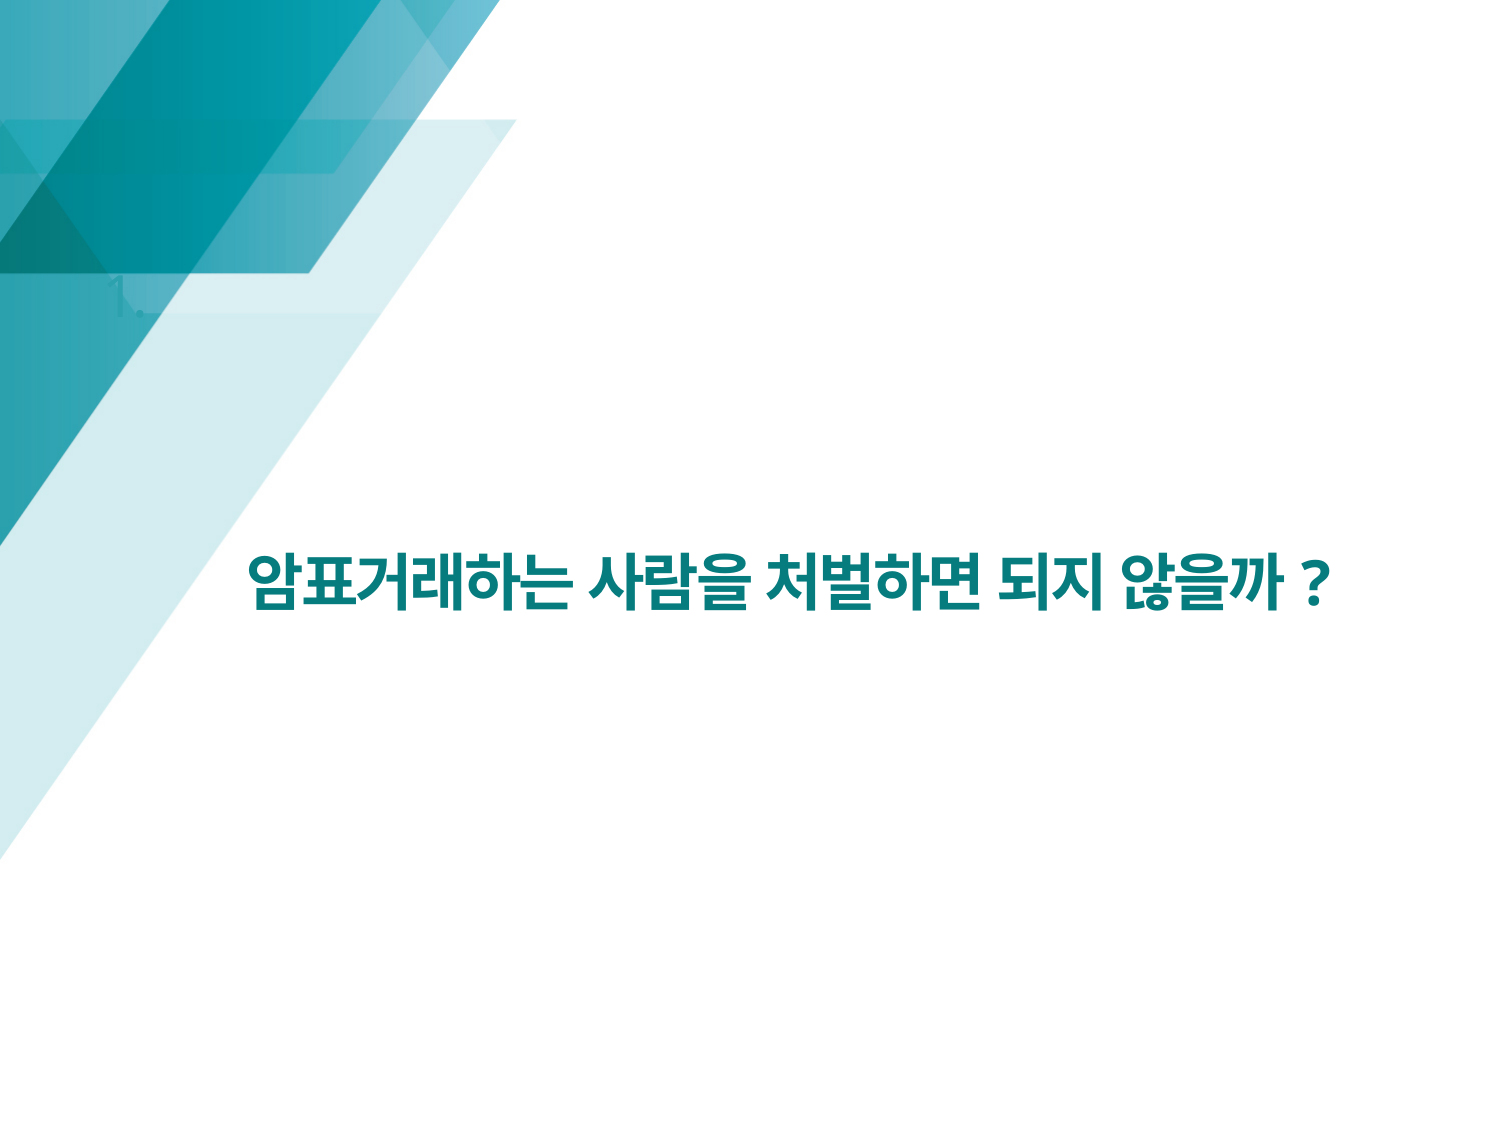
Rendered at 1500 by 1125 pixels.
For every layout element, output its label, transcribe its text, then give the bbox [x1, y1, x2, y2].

text_box 1. [87, 252, 1367, 337]
picture [0, 0, 1497, 1125]
text_box 암표거래하는 사람을 처벌하면 되지 않을까? [108, 535, 1346, 625]
